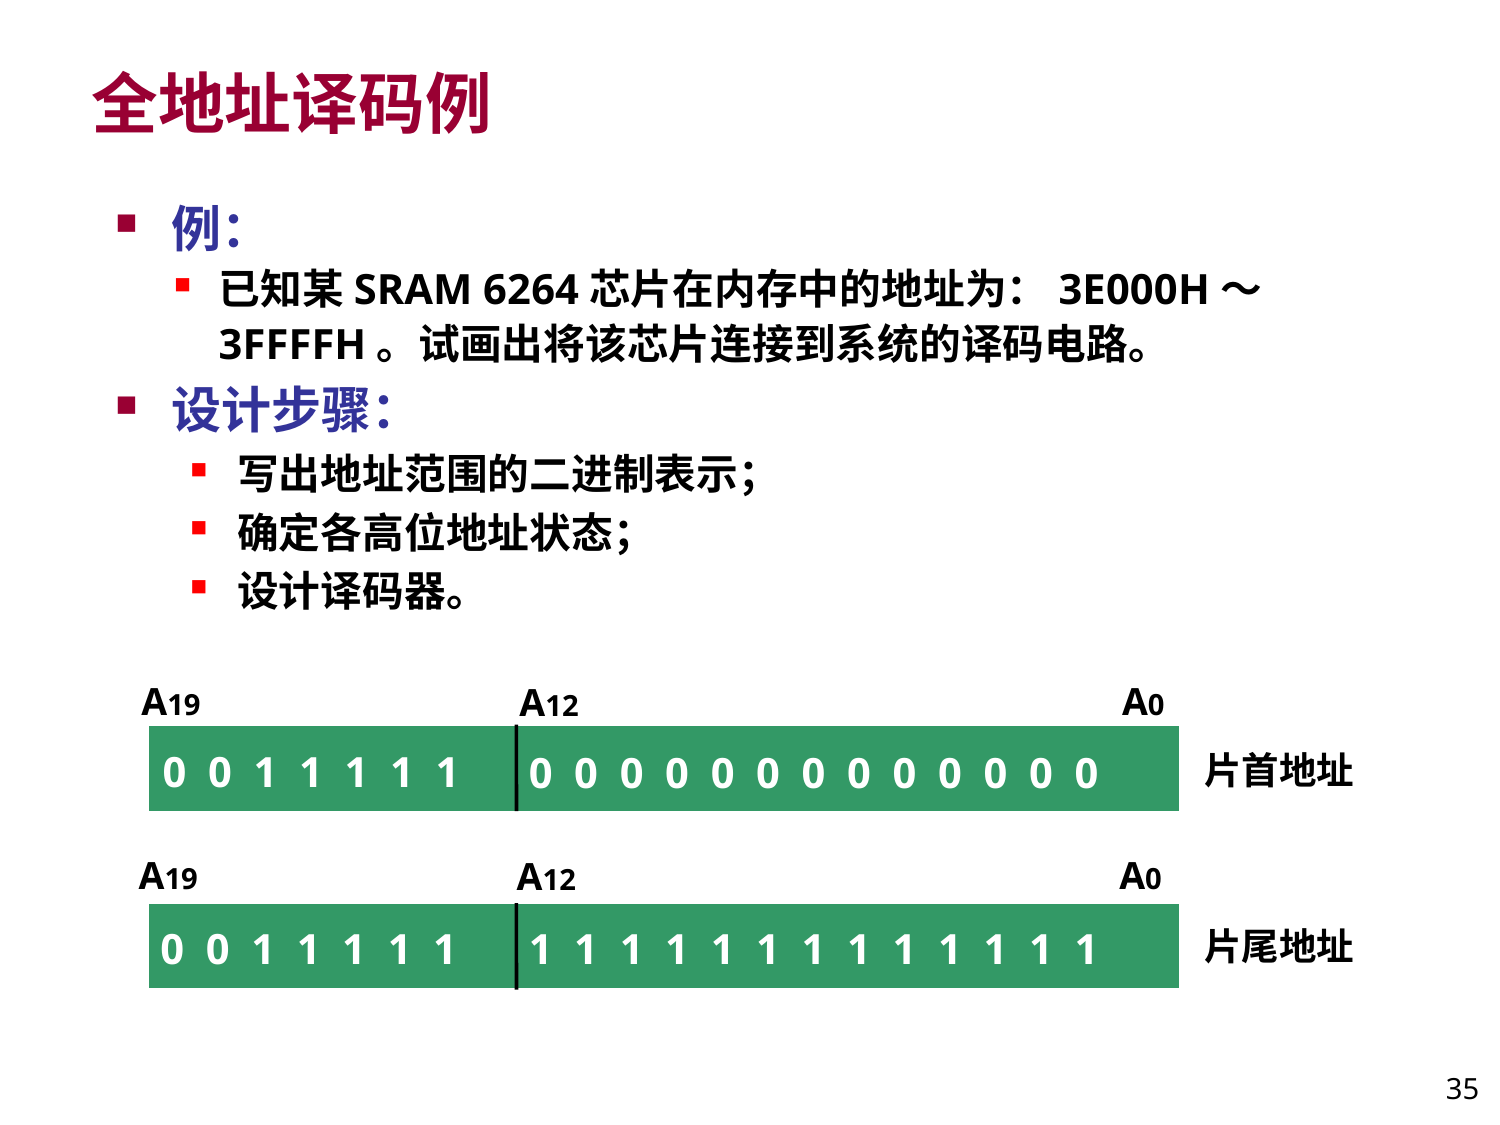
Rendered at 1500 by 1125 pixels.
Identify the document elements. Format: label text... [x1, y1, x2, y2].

text_box 0 0 0 0 0 0 0 0 0 0 0 0 0 [514, 739, 1188, 805]
text_box 1 1 1 1 1 1 1 1 1 1 1 1 1 [514, 915, 1188, 981]
slide_number 35 [1411, 1042, 1495, 1118]
text_box A19 [123, 844, 242, 905]
text_box [150, 904, 516, 915]
text_box 片首地址 [1189, 739, 1379, 800]
text_box 0 0 1 1 1 1 1 [147, 738, 526, 804]
text_box A12 [501, 845, 620, 906]
text_box [150, 981, 516, 988]
text_box 0 0 1 1 1 1 1 [145, 915, 514, 981]
title 全地址译码例 [76, 30, 892, 149]
text_box 片尾地址 [1189, 915, 1379, 976]
text_box [517, 726, 1178, 739]
text_box A0 [1107, 670, 1226, 731]
text_box [150, 726, 516, 738]
list 例： 已知某SRAM 6264芯片在内存中的地址为：3E000H～3FFFFH。试画出将该芯片连接到系统的译码电路。 设计步骤： 写出地址范围的二进制表示； 确定各高位地址状态； 设计译码器。 [100, 184, 1412, 646]
text_box A12 [504, 671, 623, 732]
text_box [517, 805, 1178, 810]
text_box [517, 981, 1178, 988]
text_box A19 [126, 670, 245, 731]
text_box [150, 804, 516, 810]
text_box [517, 904, 1178, 915]
text_box A0 [1104, 844, 1223, 905]
